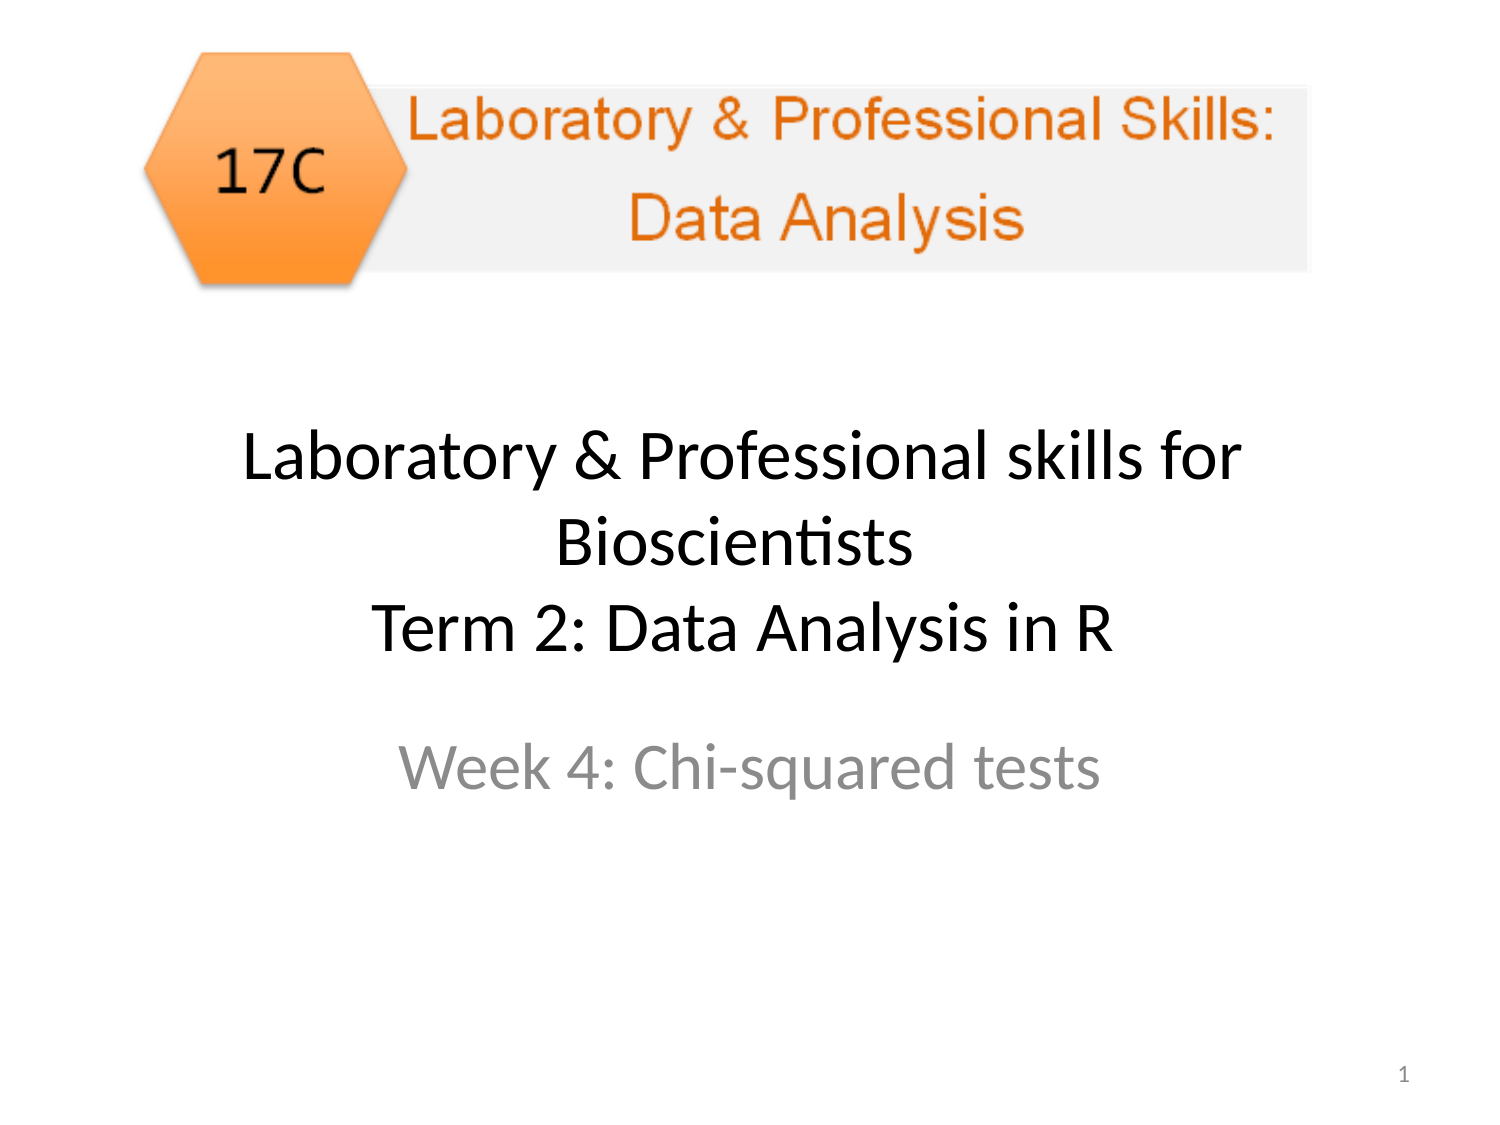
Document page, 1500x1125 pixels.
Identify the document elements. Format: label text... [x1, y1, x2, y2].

subtitle Week 4: Chi-squared tests [225, 715, 1275, 925]
slide_number 1 [1074, 1042, 1425, 1103]
picture [137, 49, 1323, 298]
title Laboratory & Professional skills for Bioscientists Term 2: Data Analysis in R [75, 399, 1413, 675]
